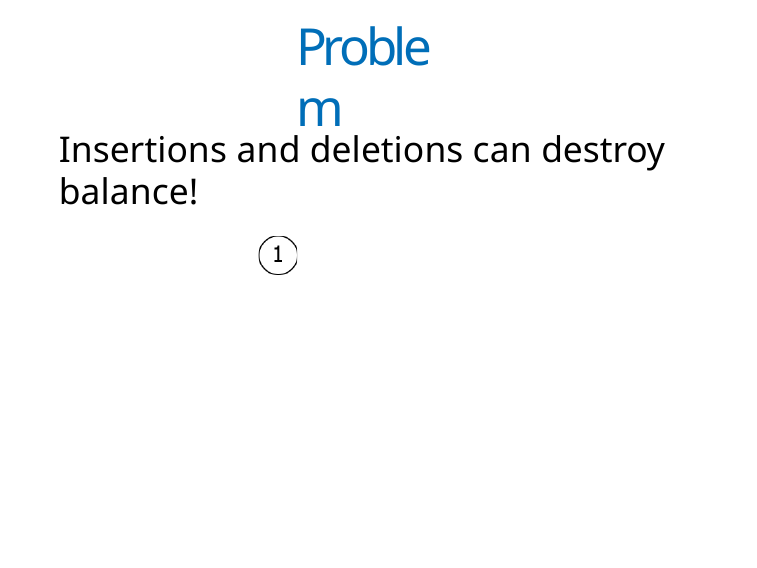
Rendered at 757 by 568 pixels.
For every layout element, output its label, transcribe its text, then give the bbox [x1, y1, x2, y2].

text_box [258, 236, 298, 275]
text_box Insertions and deletions can destroy balance! [56, 124, 729, 213]
text_box Problem [294, 11, 462, 124]
